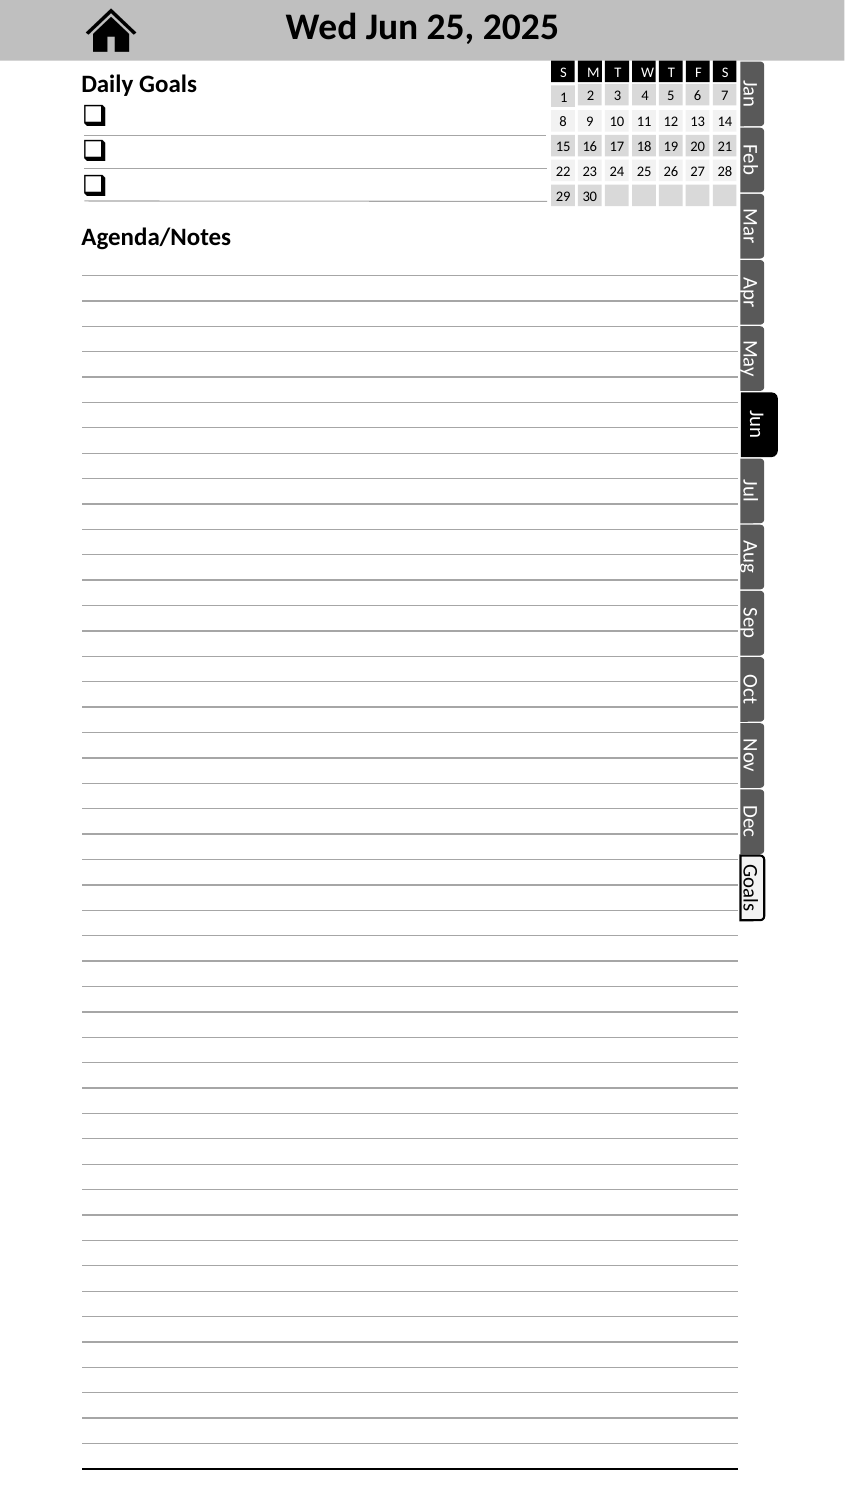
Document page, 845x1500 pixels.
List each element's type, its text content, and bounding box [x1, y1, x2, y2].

list Wed Jun 25, 2025 [190, 0, 655, 61]
picture [82, 1, 140, 59]
